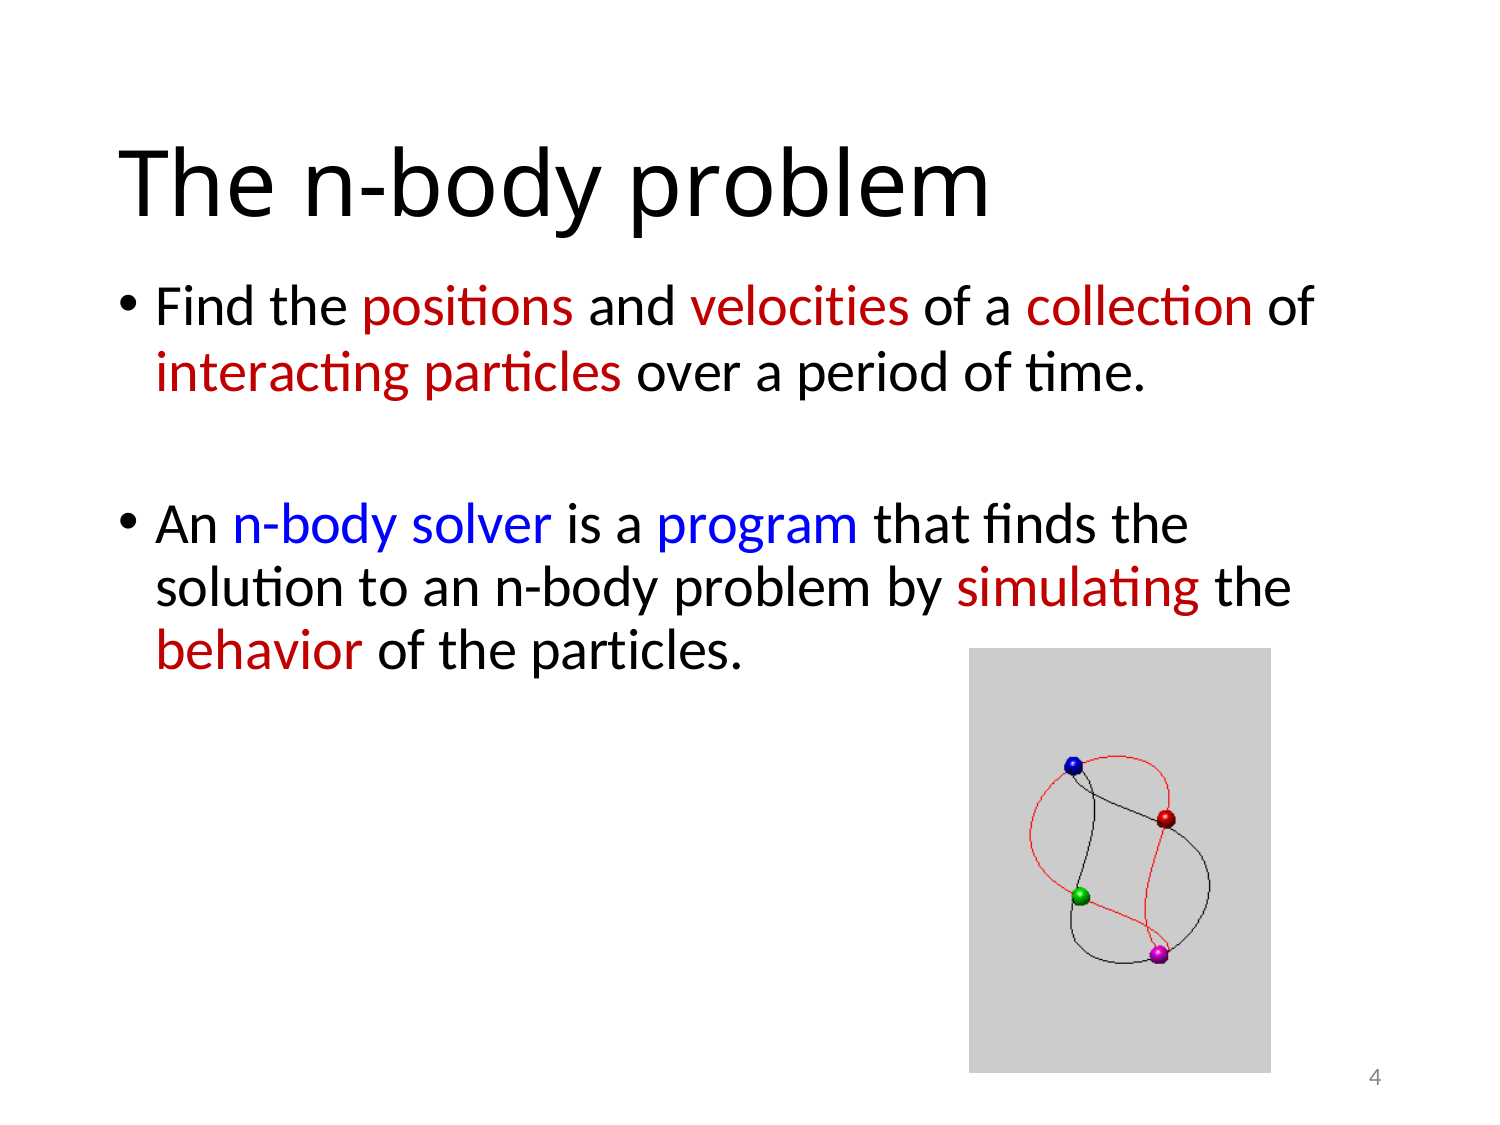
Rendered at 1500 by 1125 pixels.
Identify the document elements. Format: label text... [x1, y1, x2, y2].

text_box Find the positions and velocities of a collection of interacting particles over a period of time. An n-body solver is a program that finds the solution to an n-body problem by simulating the behavior of the particles. [116, 270, 1325, 681]
text_box [969, 648, 1271, 1073]
title The n-body problem [116, 75, 1384, 313]
slide_number 4 [1339, 1060, 1387, 1125]
